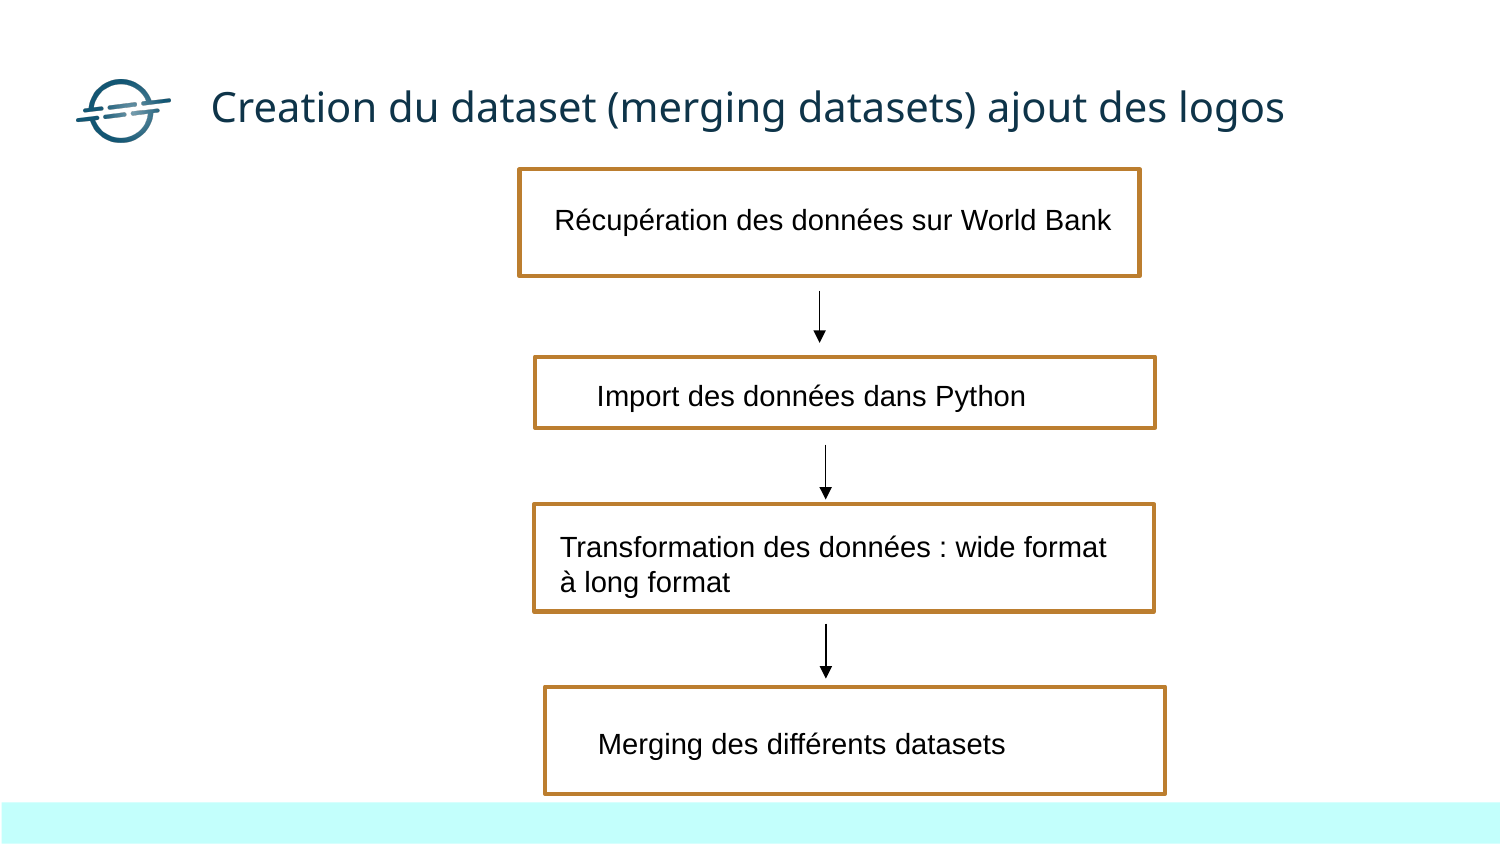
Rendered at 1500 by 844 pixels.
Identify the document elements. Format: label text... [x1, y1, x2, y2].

text_box Merging des différents datasets [583, 717, 1166, 768]
text_box Transformation des données : wide format à long format [545, 521, 1137, 606]
text_box Import des données dans Python [581, 369, 1058, 420]
text_box v [532, 502, 1156, 614]
text_box v [543, 685, 1167, 796]
text_box [1, 802, 1500, 844]
text_box v [533, 355, 1157, 430]
text_box Récupération des données sur World Bank [539, 194, 1140, 245]
picture [75, 78, 171, 143]
title Creation du dataset (merging datasets) ajout des logos [195, 66, 1424, 154]
text_box v [517, 167, 1142, 278]
